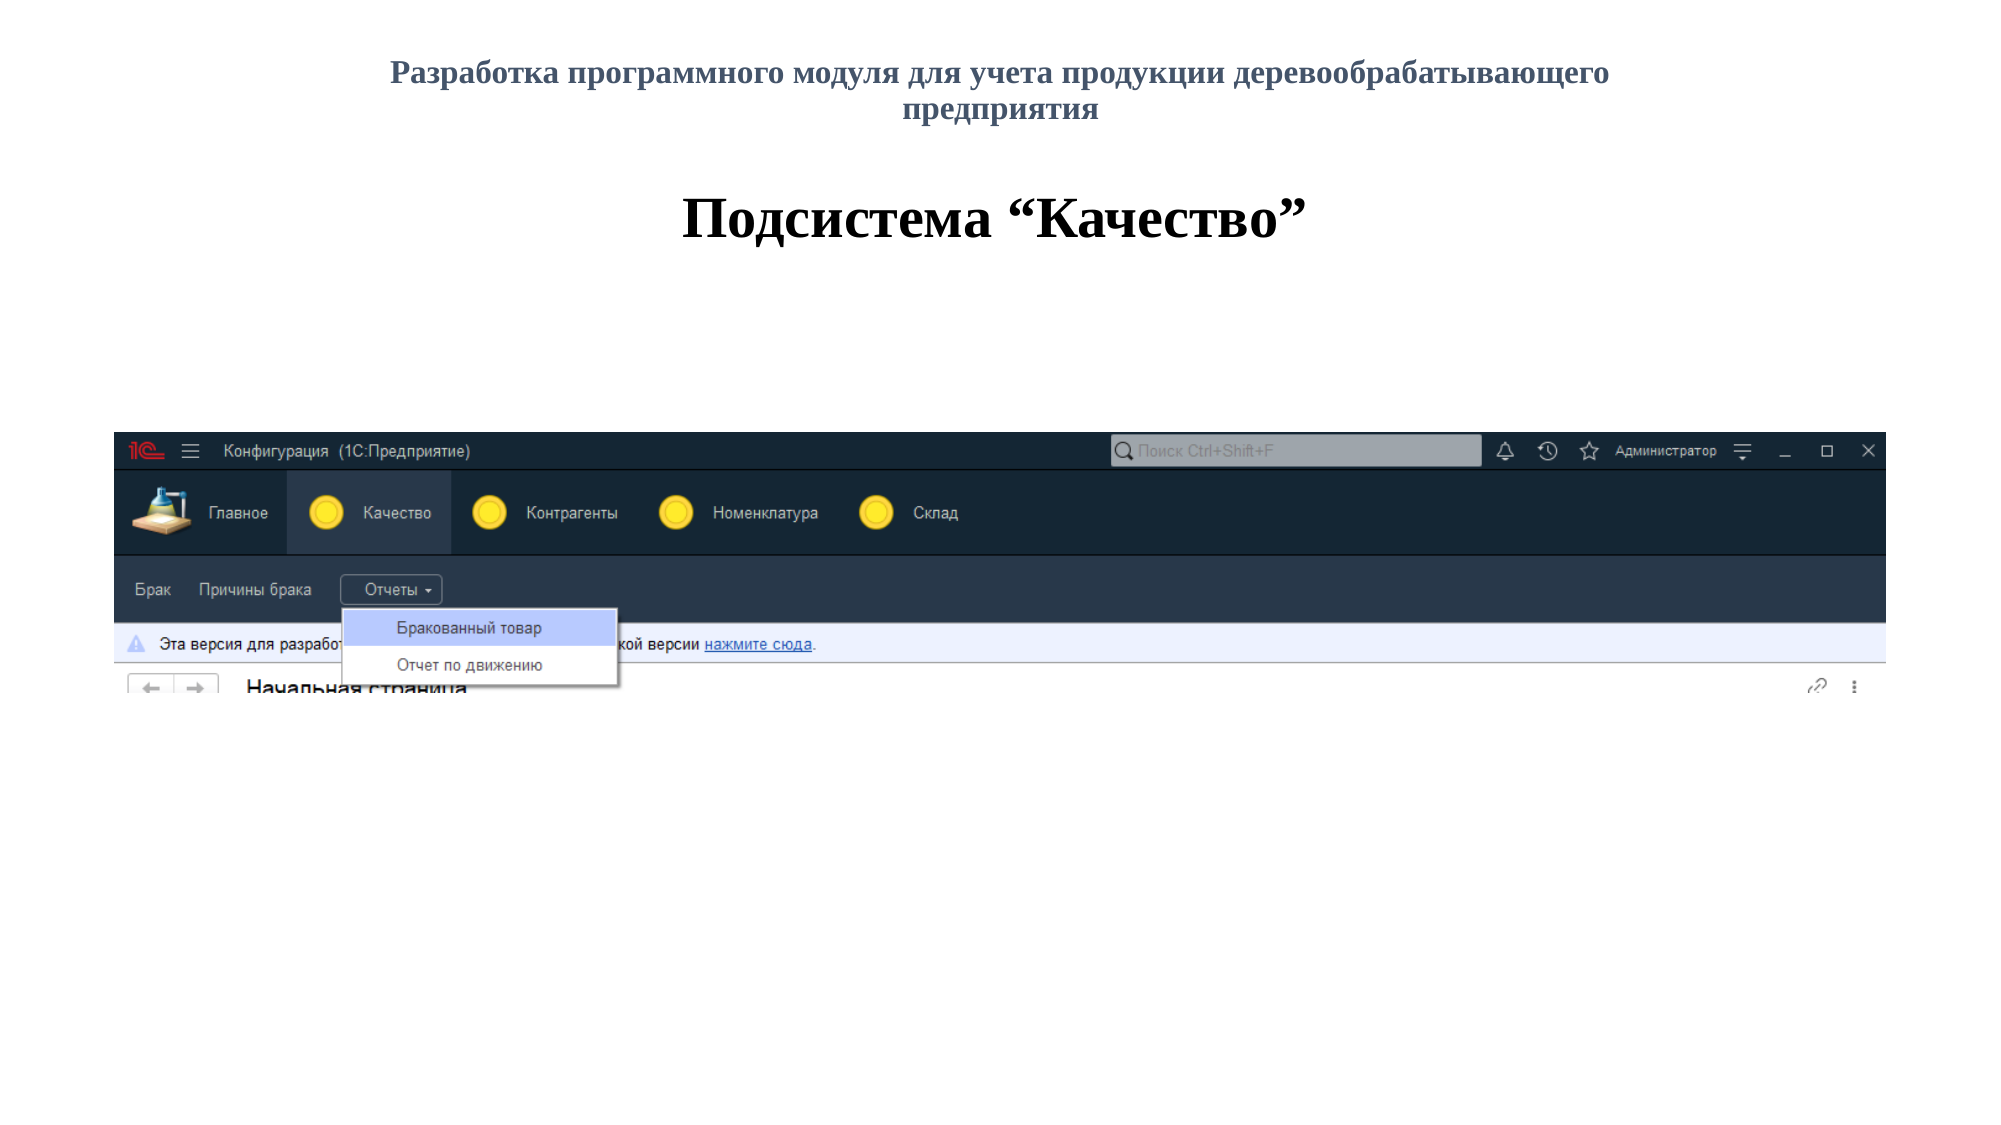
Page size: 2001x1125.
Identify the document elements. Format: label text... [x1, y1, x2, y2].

title Разработка программного модуля для учета продукции деревообрабатывающего предприятия [326, 45, 1675, 138]
text_box Подсистема “Качество” [457, 172, 1533, 257]
picture [114, 432, 1886, 693]
